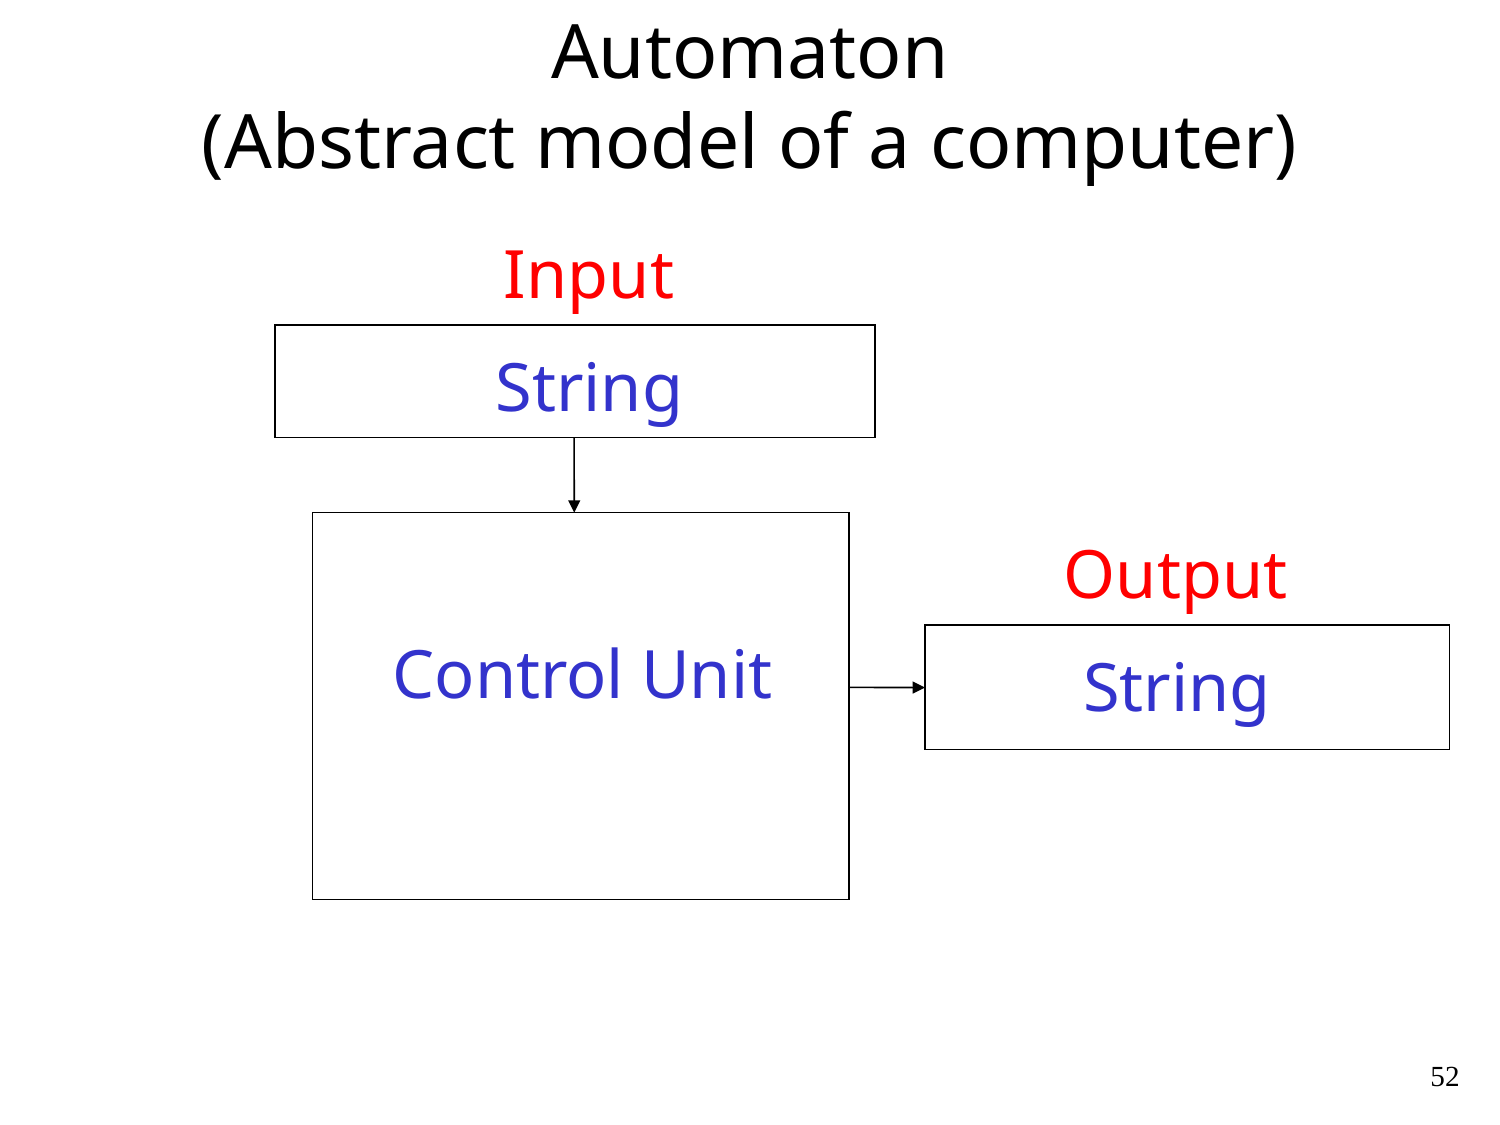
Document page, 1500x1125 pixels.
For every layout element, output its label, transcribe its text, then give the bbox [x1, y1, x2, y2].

slide_number 52 [1162, 1050, 1475, 1100]
text_box String [480, 337, 699, 433]
text_box Control Unit [377, 624, 788, 720]
text_box Output [1048, 524, 1303, 620]
title Automaton (Abstract model of a computer) [24, 24, 1475, 163]
text_box [568, 437, 581, 513]
list [25, 137, 1476, 1038]
text_box [849, 681, 925, 694]
